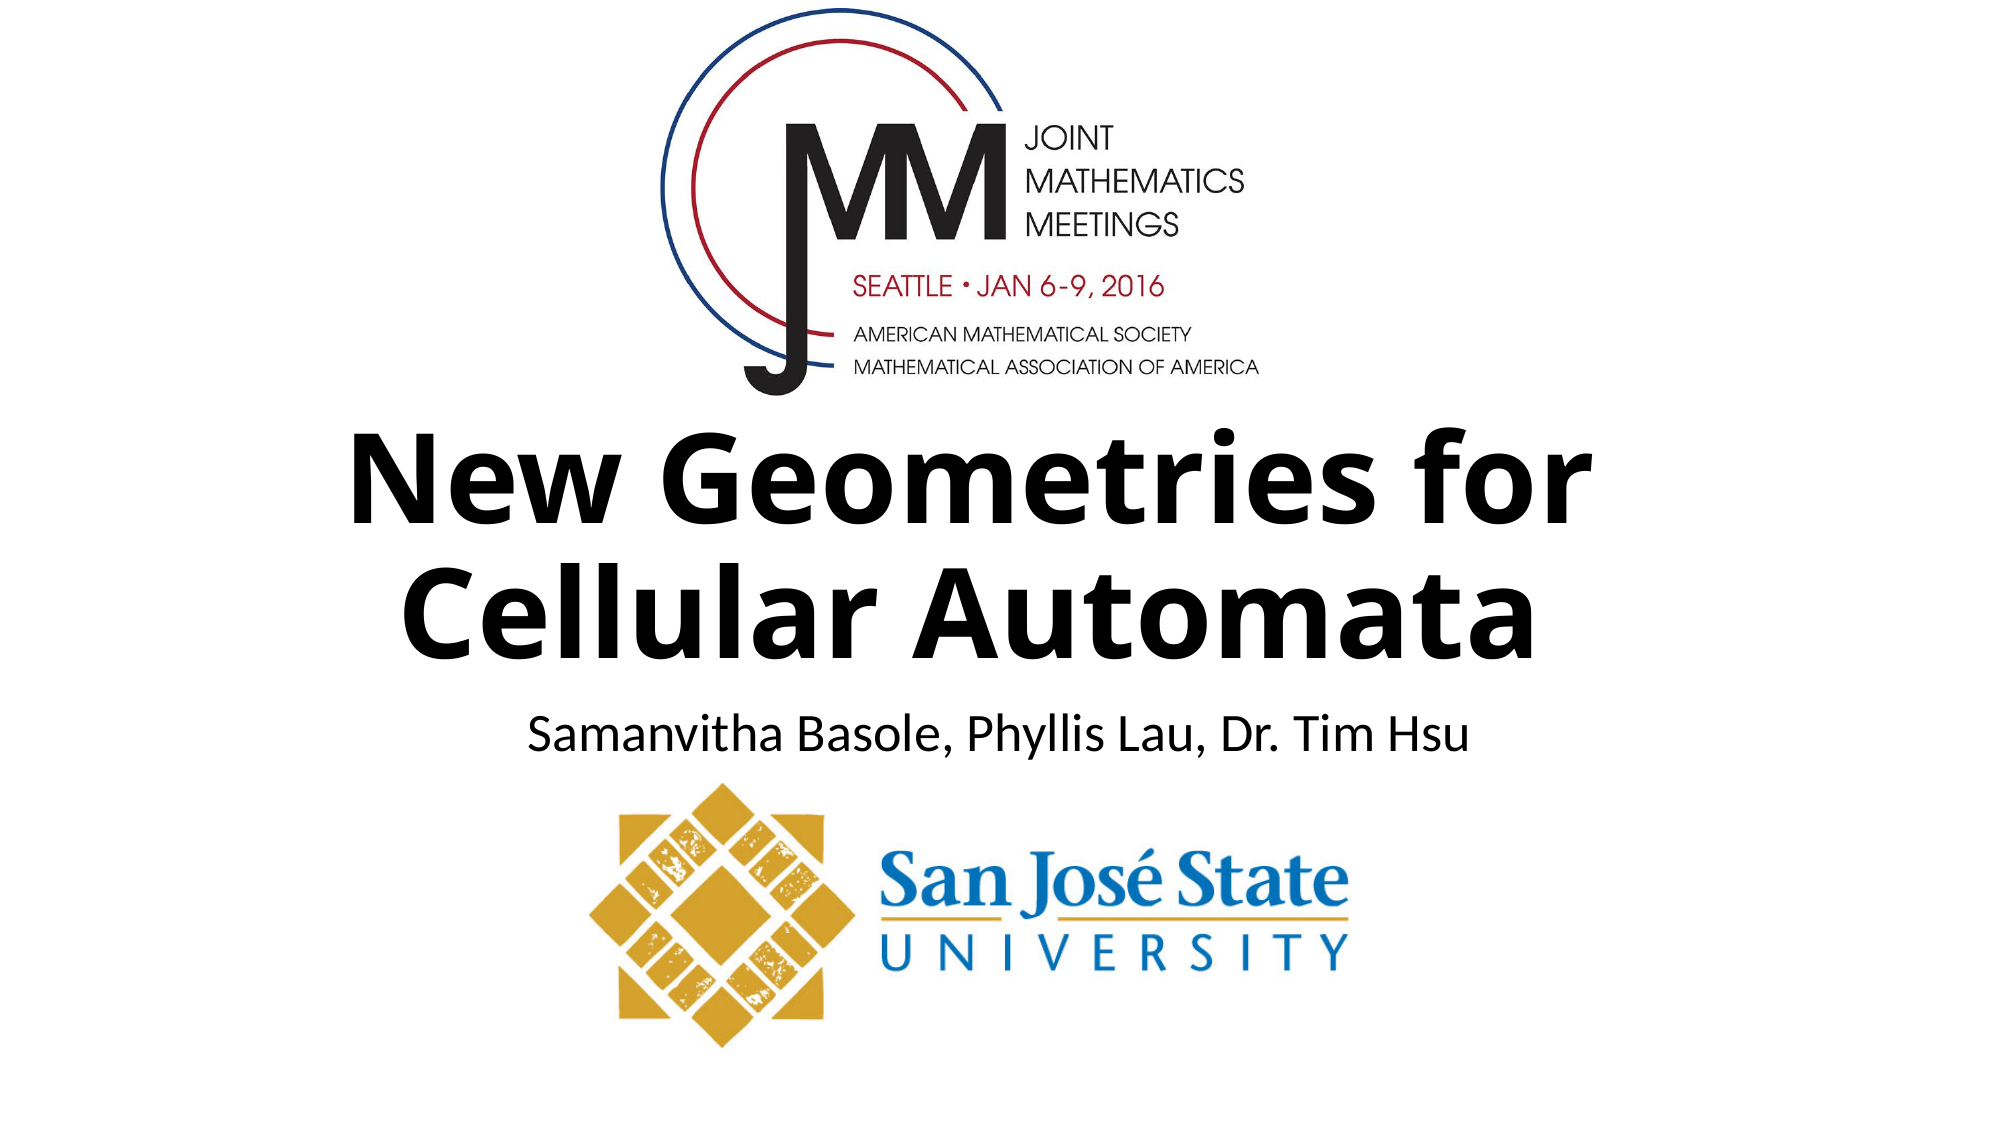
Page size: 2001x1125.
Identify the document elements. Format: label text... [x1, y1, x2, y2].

subtitle Samanvitha Basole, Phyllis Lau, Dr. Tim Hsu [249, 697, 1750, 969]
picture [616, 8, 1259, 412]
picture [589, 783, 1351, 1048]
title New Geometries for Cellular Automata [219, 301, 1720, 694]
